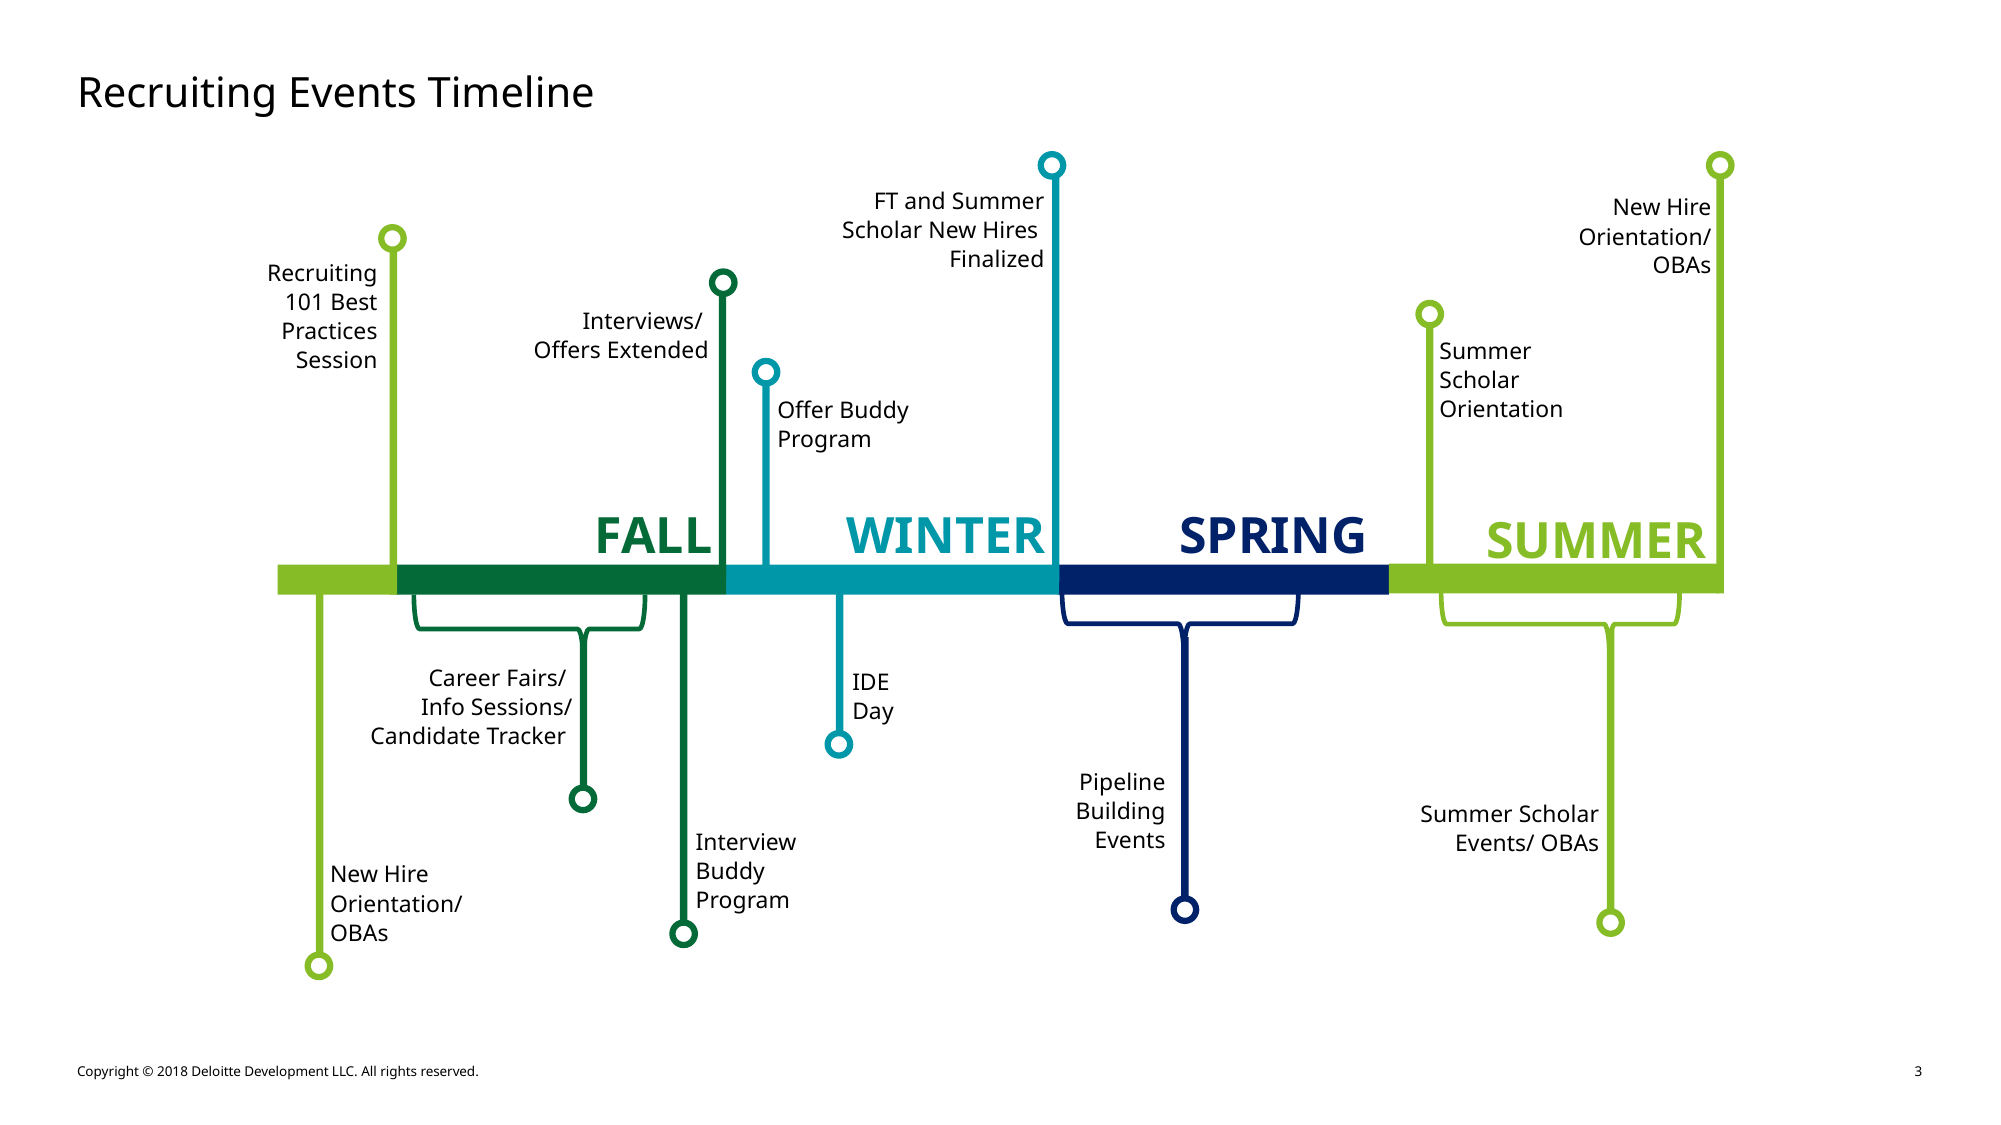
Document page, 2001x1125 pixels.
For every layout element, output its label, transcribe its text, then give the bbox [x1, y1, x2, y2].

text_box Interview Buddy Program [688, 818, 858, 921]
text_box [1061, 588, 1299, 637]
text_box [718, 296, 727, 580]
text_box [835, 569, 844, 731]
text_box Offer Buddy Program [770, 386, 962, 460]
text_box [709, 269, 737, 297]
text_box [1441, 591, 1680, 629]
text_box New Hire Orientation/ OBAs [324, 851, 487, 953]
text_box [679, 588, 688, 920]
text_box [305, 952, 333, 980]
text_box FALL [433, 504, 713, 565]
text_box [1706, 152, 1734, 179]
text_box IDE Day [844, 658, 925, 732]
text_box [569, 785, 597, 813]
text_box [1181, 637, 1189, 896]
text_box [825, 731, 853, 758]
text_box Interviews/ Offers Extended [440, 297, 724, 371]
text_box [1060, 564, 1389, 595]
text_box [1416, 300, 1444, 328]
text_box [1038, 152, 1066, 179]
text_box [1426, 328, 1434, 567]
text_box [413, 594, 646, 664]
text_box [670, 920, 697, 948]
text_box [315, 565, 324, 953]
text_box Career Fairs/ Info Sessions/ Candidate Tracker [335, 654, 579, 757]
text_box [1606, 629, 1615, 790]
text_box [727, 564, 1060, 595]
title Recruiting Events Timeline [77, 66, 1923, 121]
text_box [752, 358, 780, 386]
text_box [762, 386, 770, 575]
text_box [398, 564, 727, 595]
text_box SUMMER [1427, 508, 1707, 569]
text_box [277, 564, 389, 595]
text_box [579, 638, 588, 786]
text_box FT and Summer Scholar New Hires Finalized [816, 177, 1052, 280]
text_box [1597, 909, 1624, 936]
text_box [1606, 864, 1615, 909]
text_box [1052, 177, 1060, 582]
text_box [379, 225, 406, 252]
text_box Recruiting 101 Best Practices Session [233, 249, 393, 381]
text_box Summer Scholar Events/ OBAs [1396, 790, 1615, 864]
text_box [1388, 563, 1716, 594]
text_box [1171, 896, 1199, 923]
text_box [1716, 286, 1724, 594]
text_box SPRING [1088, 503, 1368, 564]
text_box WINTER [770, 504, 1046, 565]
text_box New Hire Orientation/ OBAs [1542, 183, 1727, 286]
text_box Summer Scholar Orientation [1434, 327, 1604, 430]
text_box Pipeline Building Events [880, 758, 1187, 890]
text_box [389, 251, 398, 595]
